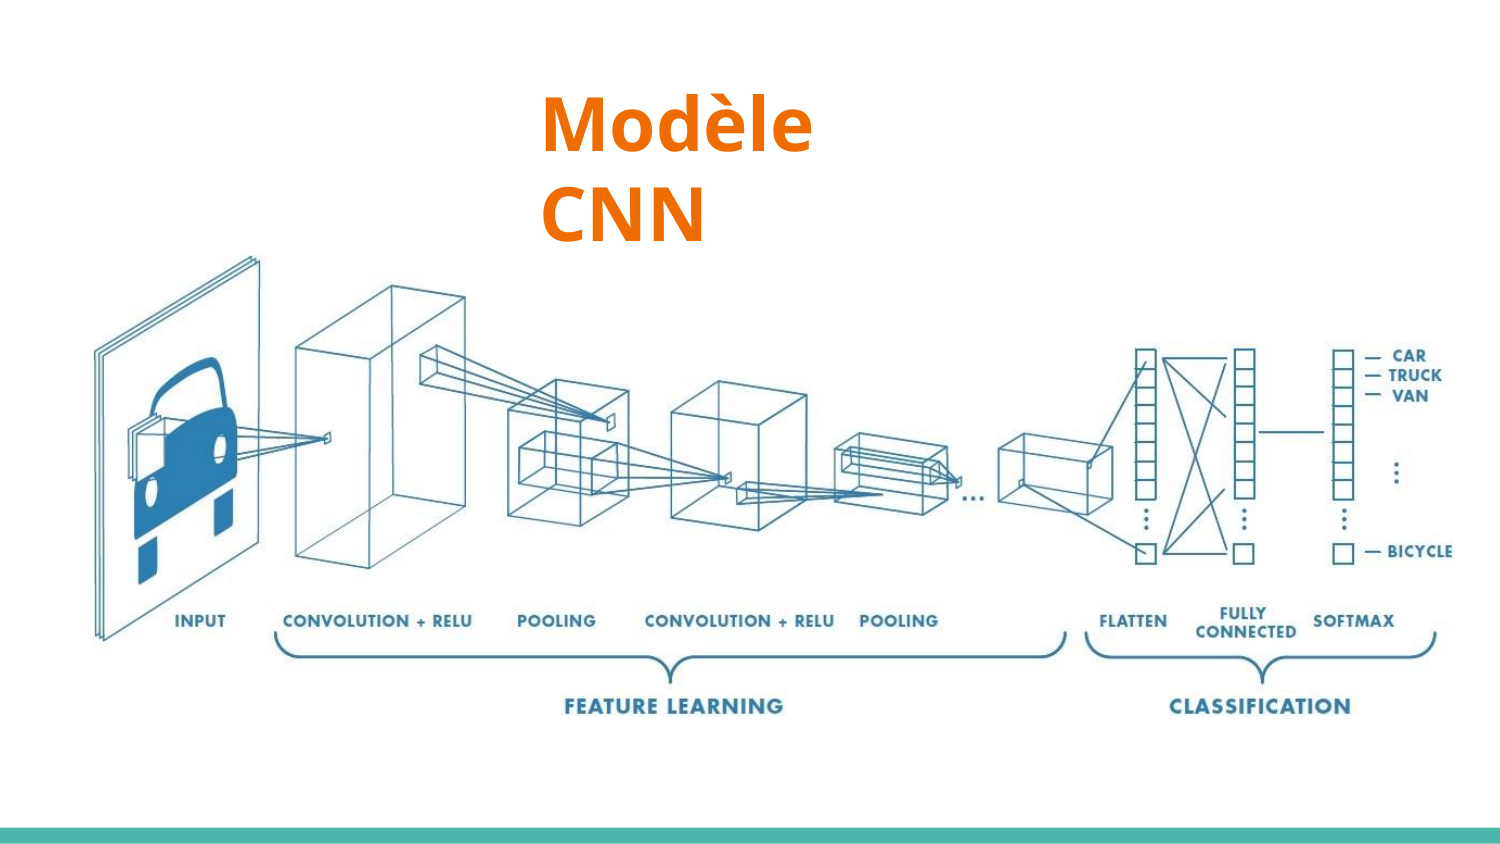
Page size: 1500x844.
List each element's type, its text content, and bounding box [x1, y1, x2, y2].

picture [93, 255, 1454, 716]
title Modèle CNN [524, 61, 976, 178]
